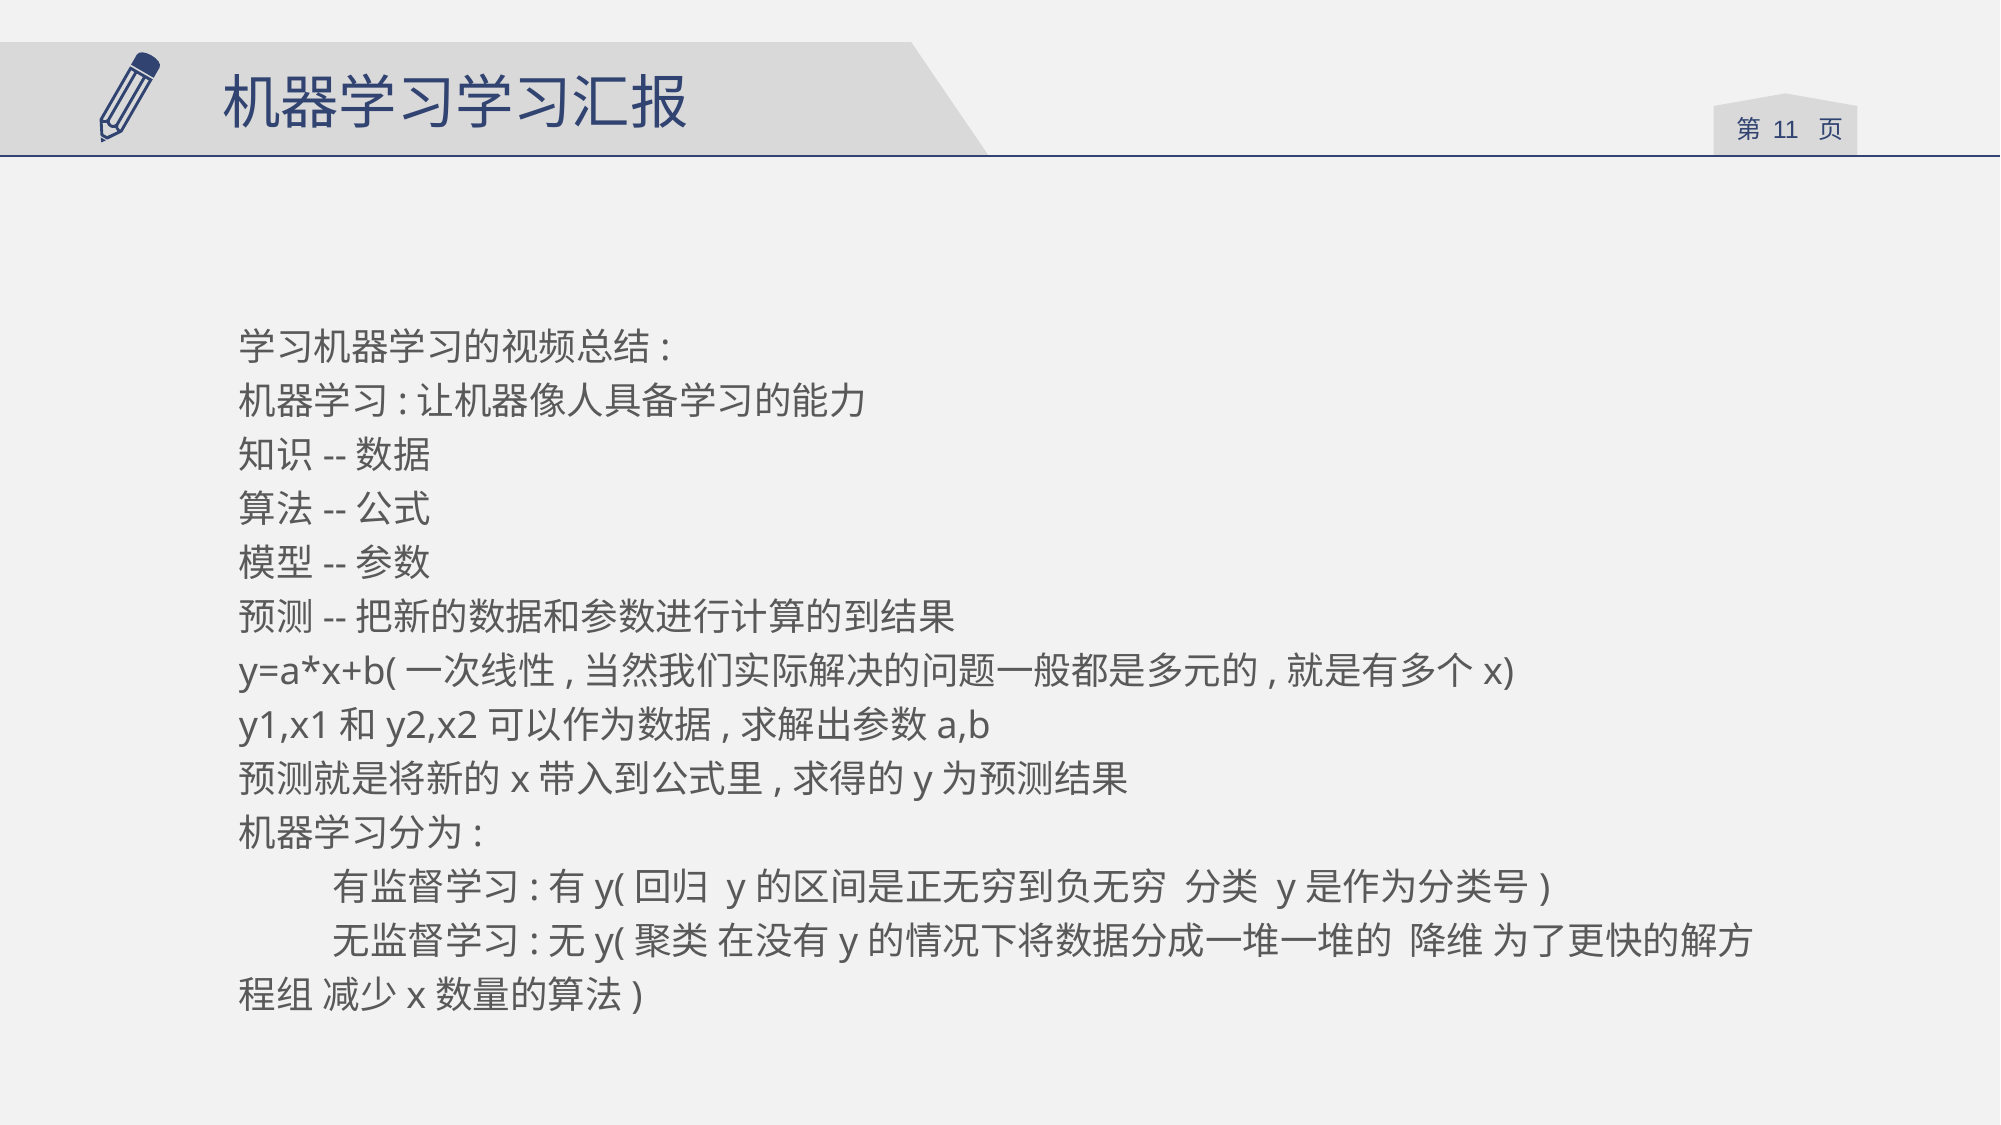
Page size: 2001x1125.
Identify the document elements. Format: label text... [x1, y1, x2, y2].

text_box 机器学习学习汇报 [207, 57, 704, 143]
text_box 学习机器学习的视频总结: 机器学习:让机器像人具备学习的能力 知识--数据 算法--公式 模型--参数 预测--把新的数据和参数进行计算的到结果 y=a*x+b(一次线性,当然我们实际解决的问题一般都是多元的,就是有多个x) y1,x1和y2,x2可以作为数据,求解出参数a,b 预测就是将新的x带入到公式里,求得的y为预测结果 机器学习分为: 有监督学习:有y(回归 y的区间是正无穷到负无穷 分类 y是作为分类号) 无监督学习:无y(聚类 在没有y的情况下将数据分成一堆一堆的 降维 为了更快的解方程组 减少x数量的算法) [223, 306, 1776, 1055]
